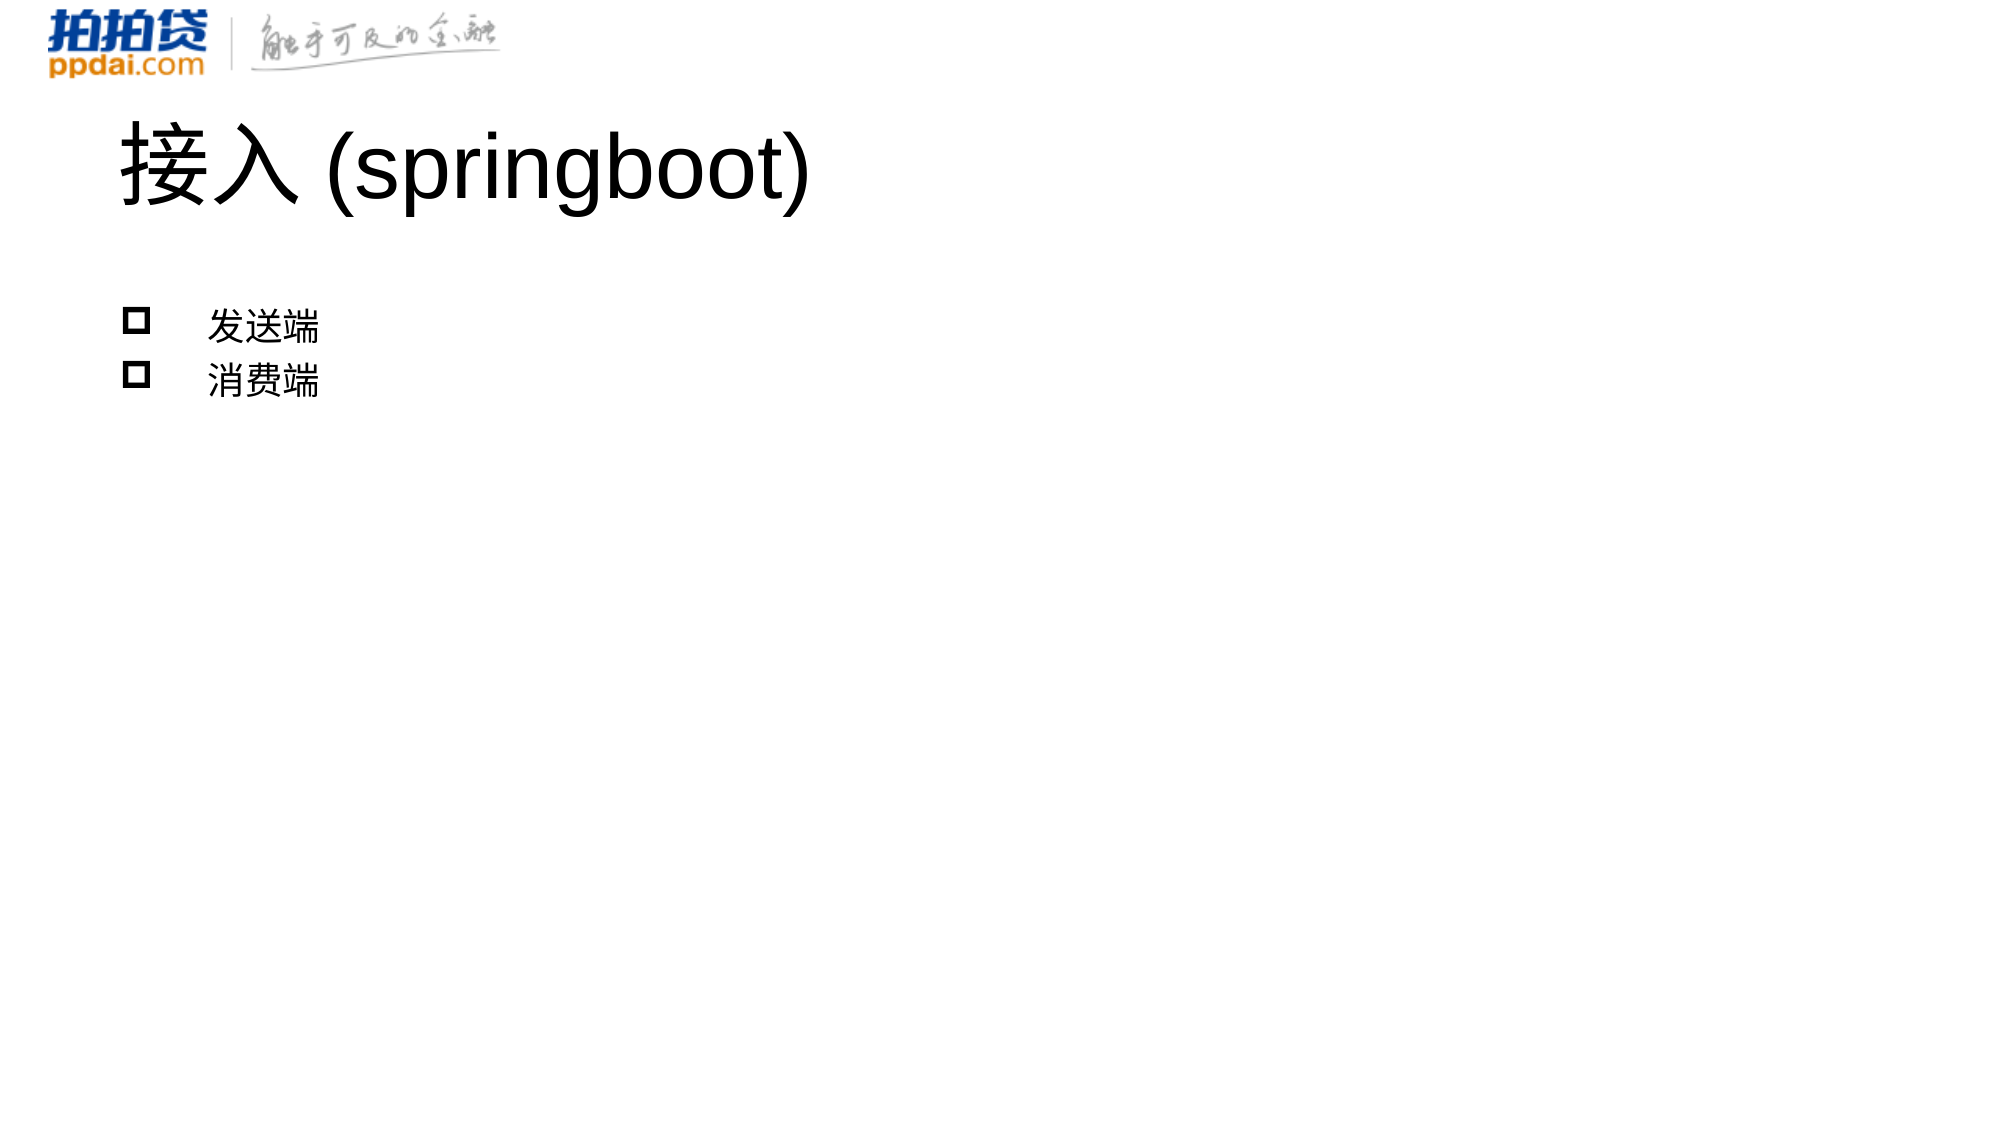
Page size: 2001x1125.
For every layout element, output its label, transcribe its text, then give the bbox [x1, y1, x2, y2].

title 接入(springboot) [103, 41, 1829, 260]
picture [48, 8, 502, 80]
text_box 发送端 消费端 [105, 286, 335, 410]
